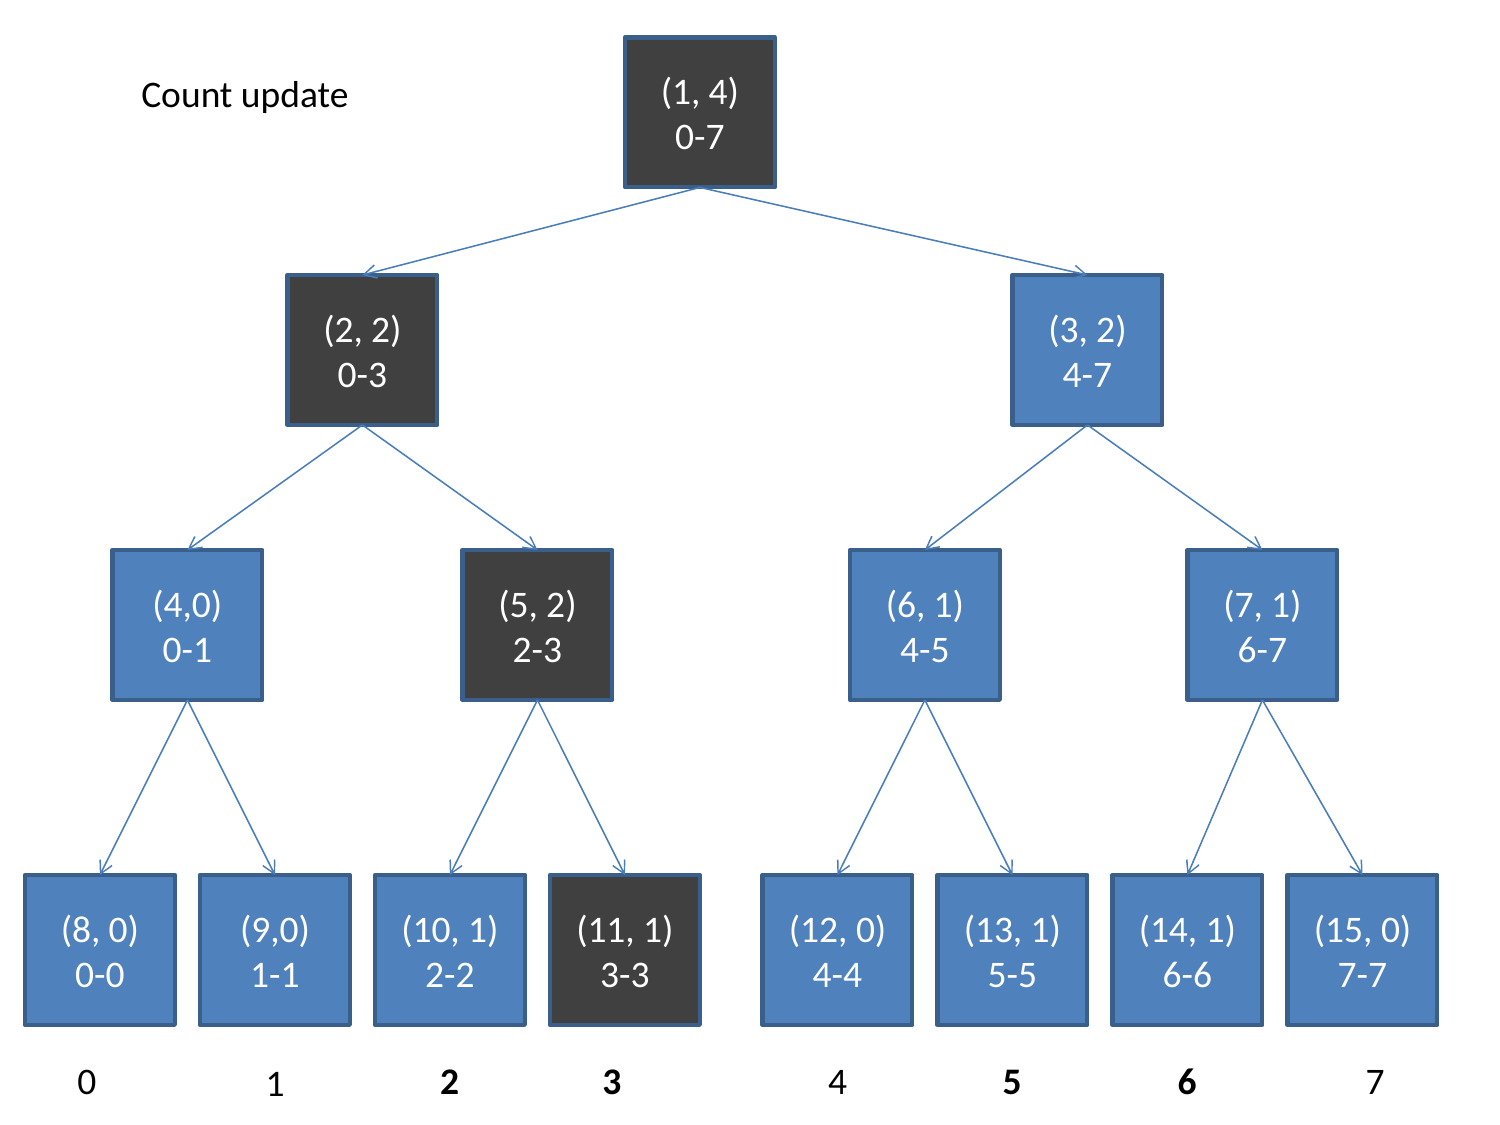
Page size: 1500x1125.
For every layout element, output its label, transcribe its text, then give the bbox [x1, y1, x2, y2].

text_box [1224, 737, 1401, 838]
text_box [487, 62, 576, 401]
text_box 6 [1162, 1049, 1212, 1110]
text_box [56, 743, 142, 832]
text_box (9,0) 1-1 [198, 873, 352, 1027]
text_box (15, 0) 7-7 [1285, 873, 1439, 1027]
text_box Count update [126, 62, 364, 123]
text_box 2 [425, 1049, 475, 1110]
text_box (6, 1) 4-5 [848, 548, 1002, 702]
text_box 3 [587, 1049, 637, 1110]
text_box 1 [250, 1051, 300, 1112]
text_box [405, 743, 492, 832]
text_box 5 [987, 1049, 1037, 1110]
text_box (7, 1) 6-7 [1185, 548, 1339, 702]
text_box 0 [62, 1049, 112, 1110]
text_box (5, 2) 2-3 [460, 548, 614, 702]
text_box (8, 0) 0-0 [23, 873, 177, 1027]
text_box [1137, 749, 1219, 826]
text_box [943, 405, 1069, 569]
text_box (2, 2) 0-3 [285, 273, 439, 427]
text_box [212, 399, 338, 576]
text_box (12, 0) 4-4 [760, 873, 914, 1027]
text_box (11, 1) 3-3 [548, 873, 702, 1027]
text_box 7 [1350, 1049, 1400, 1110]
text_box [793, 743, 879, 832]
text_box (14, 1) 6-6 [1110, 873, 1264, 1027]
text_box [881, 743, 1057, 832]
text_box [849, 37, 938, 426]
text_box (4,0) 0-1 [110, 548, 264, 702]
text_box 4 [813, 1049, 863, 1110]
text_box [493, 743, 669, 832]
text_box (3, 2) 4-7 [1010, 273, 1164, 427]
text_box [387, 399, 513, 576]
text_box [143, 743, 319, 832]
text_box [1112, 399, 1238, 576]
text_box (13, 1) 5-5 [935, 873, 1089, 1027]
text_box (1, 4) 0-7 [623, 35, 777, 189]
text_box (10, 1) 2-2 [373, 873, 527, 1027]
